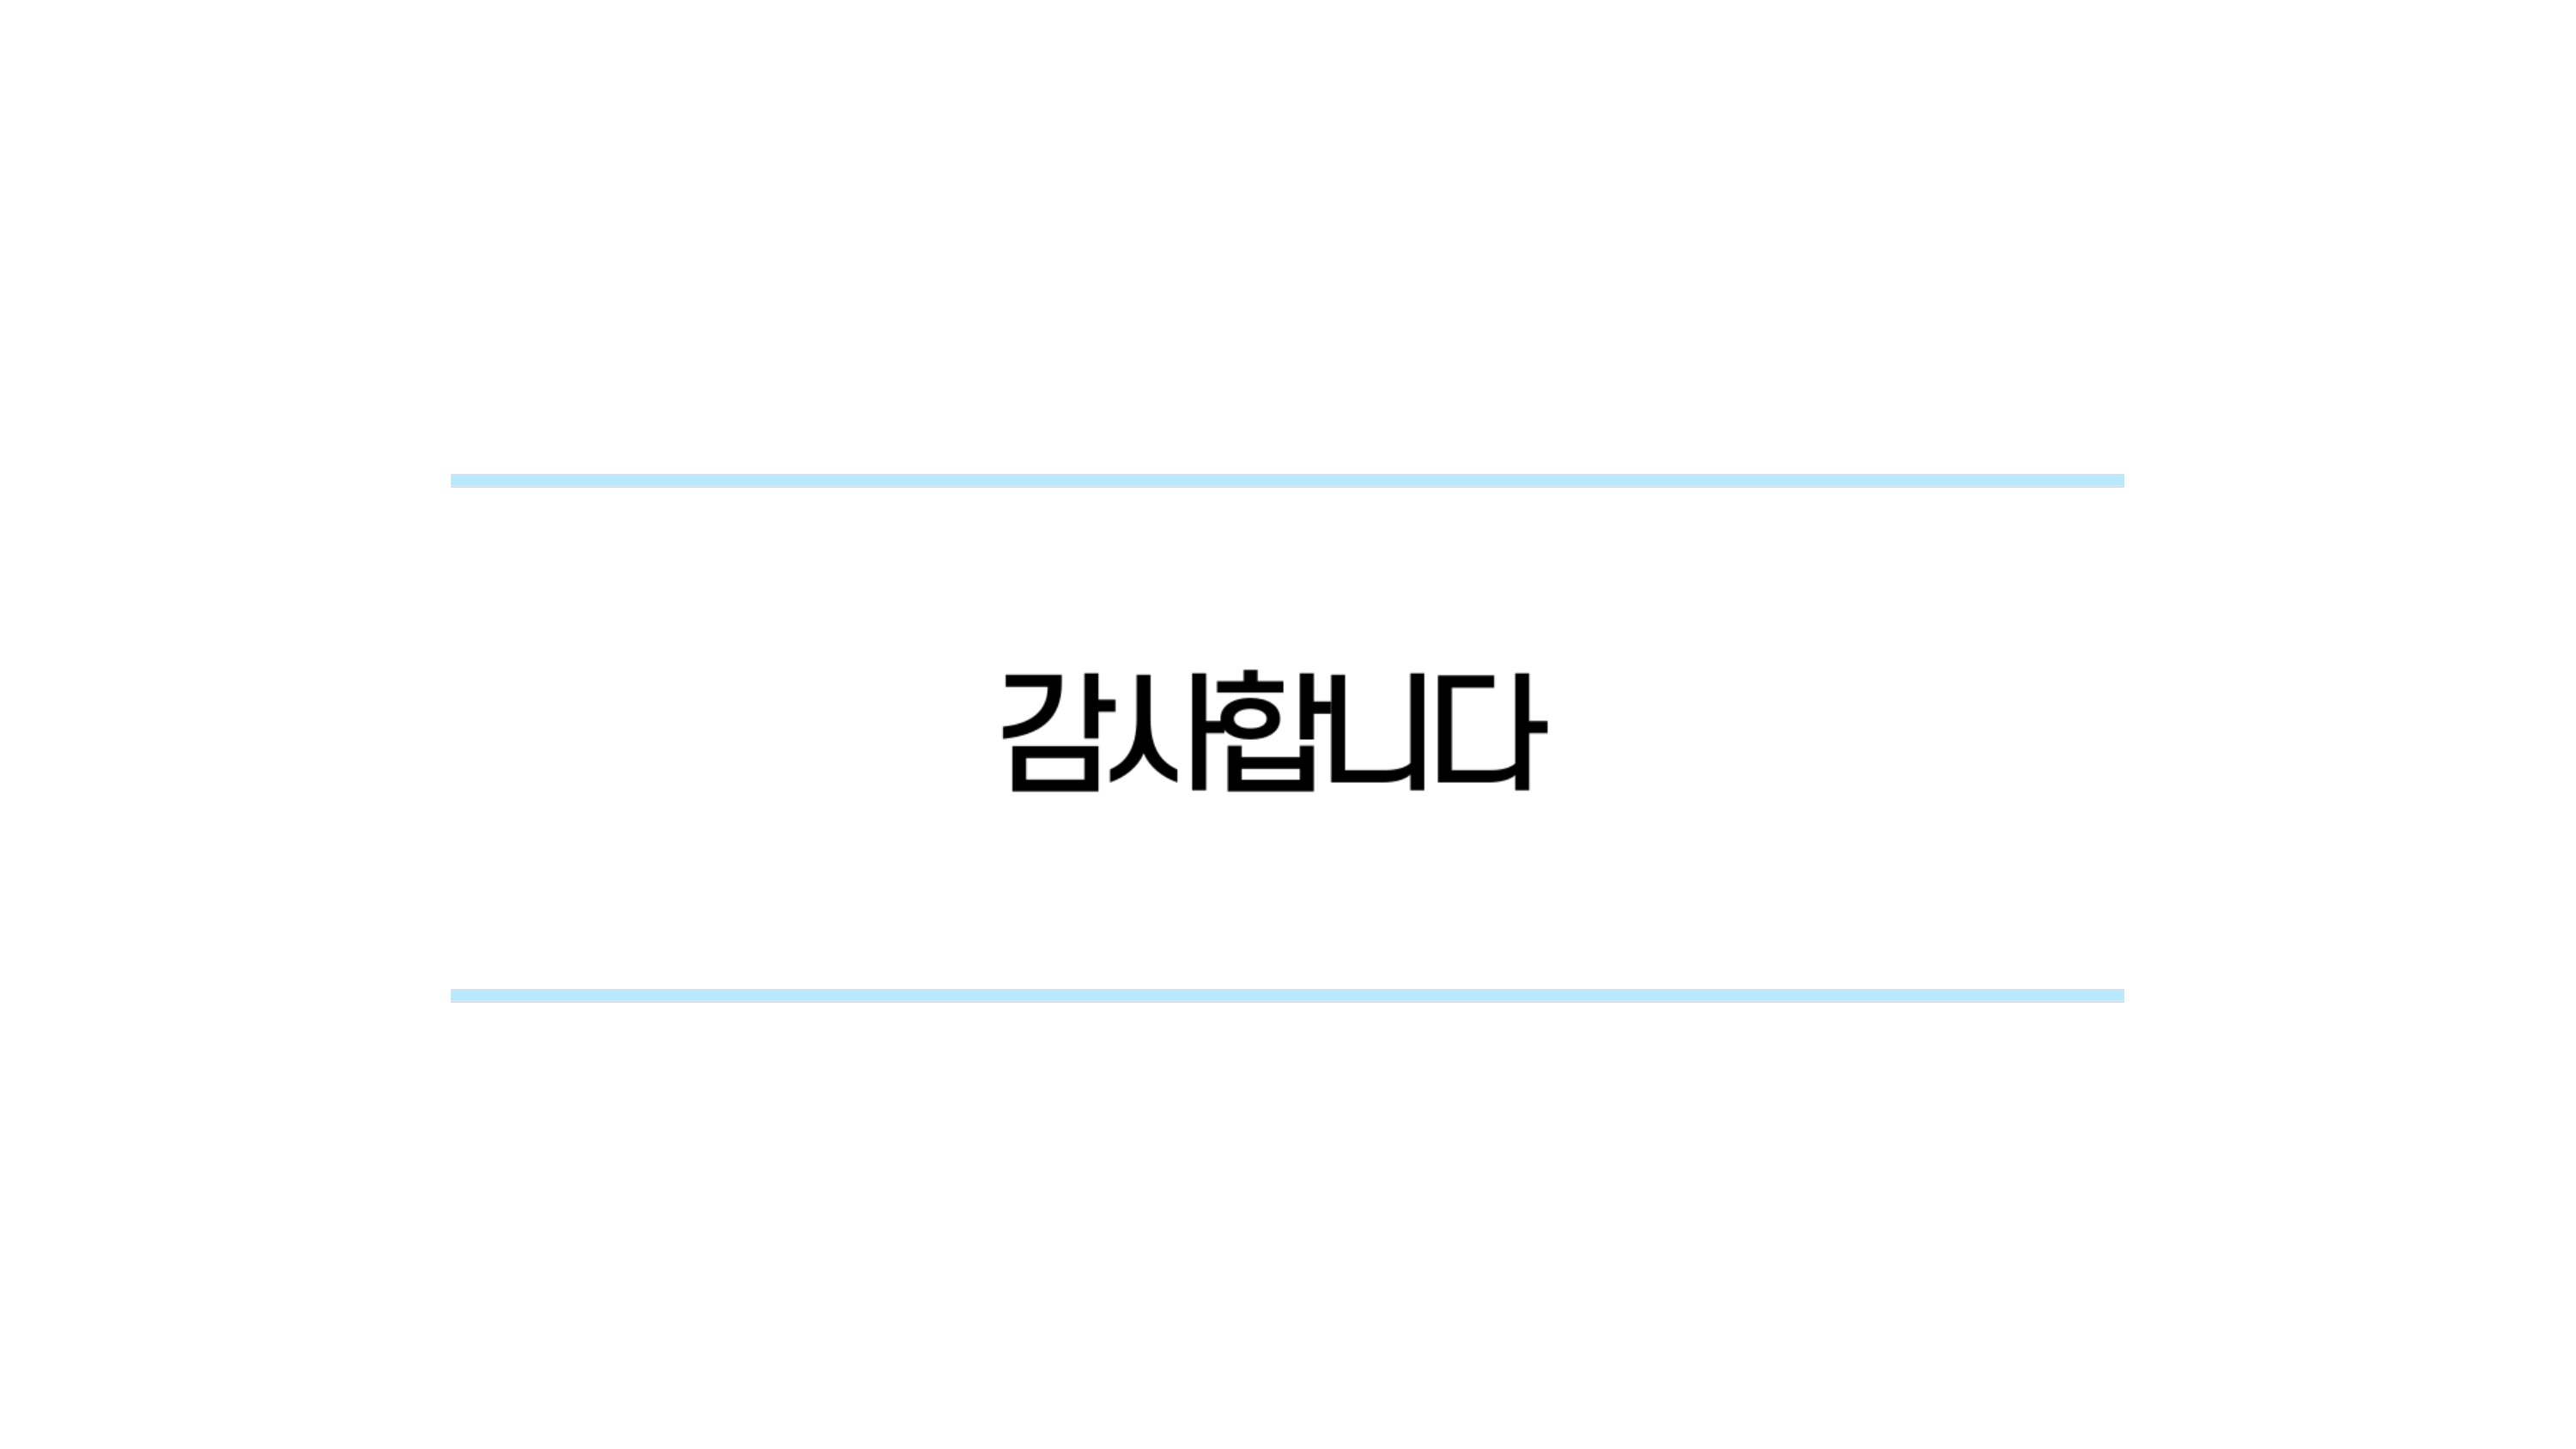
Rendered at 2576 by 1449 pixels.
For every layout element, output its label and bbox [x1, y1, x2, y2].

text_box [451, 458, 2124, 504]
picture [398, 621, 1608, 879]
text_box [451, 973, 2124, 1019]
